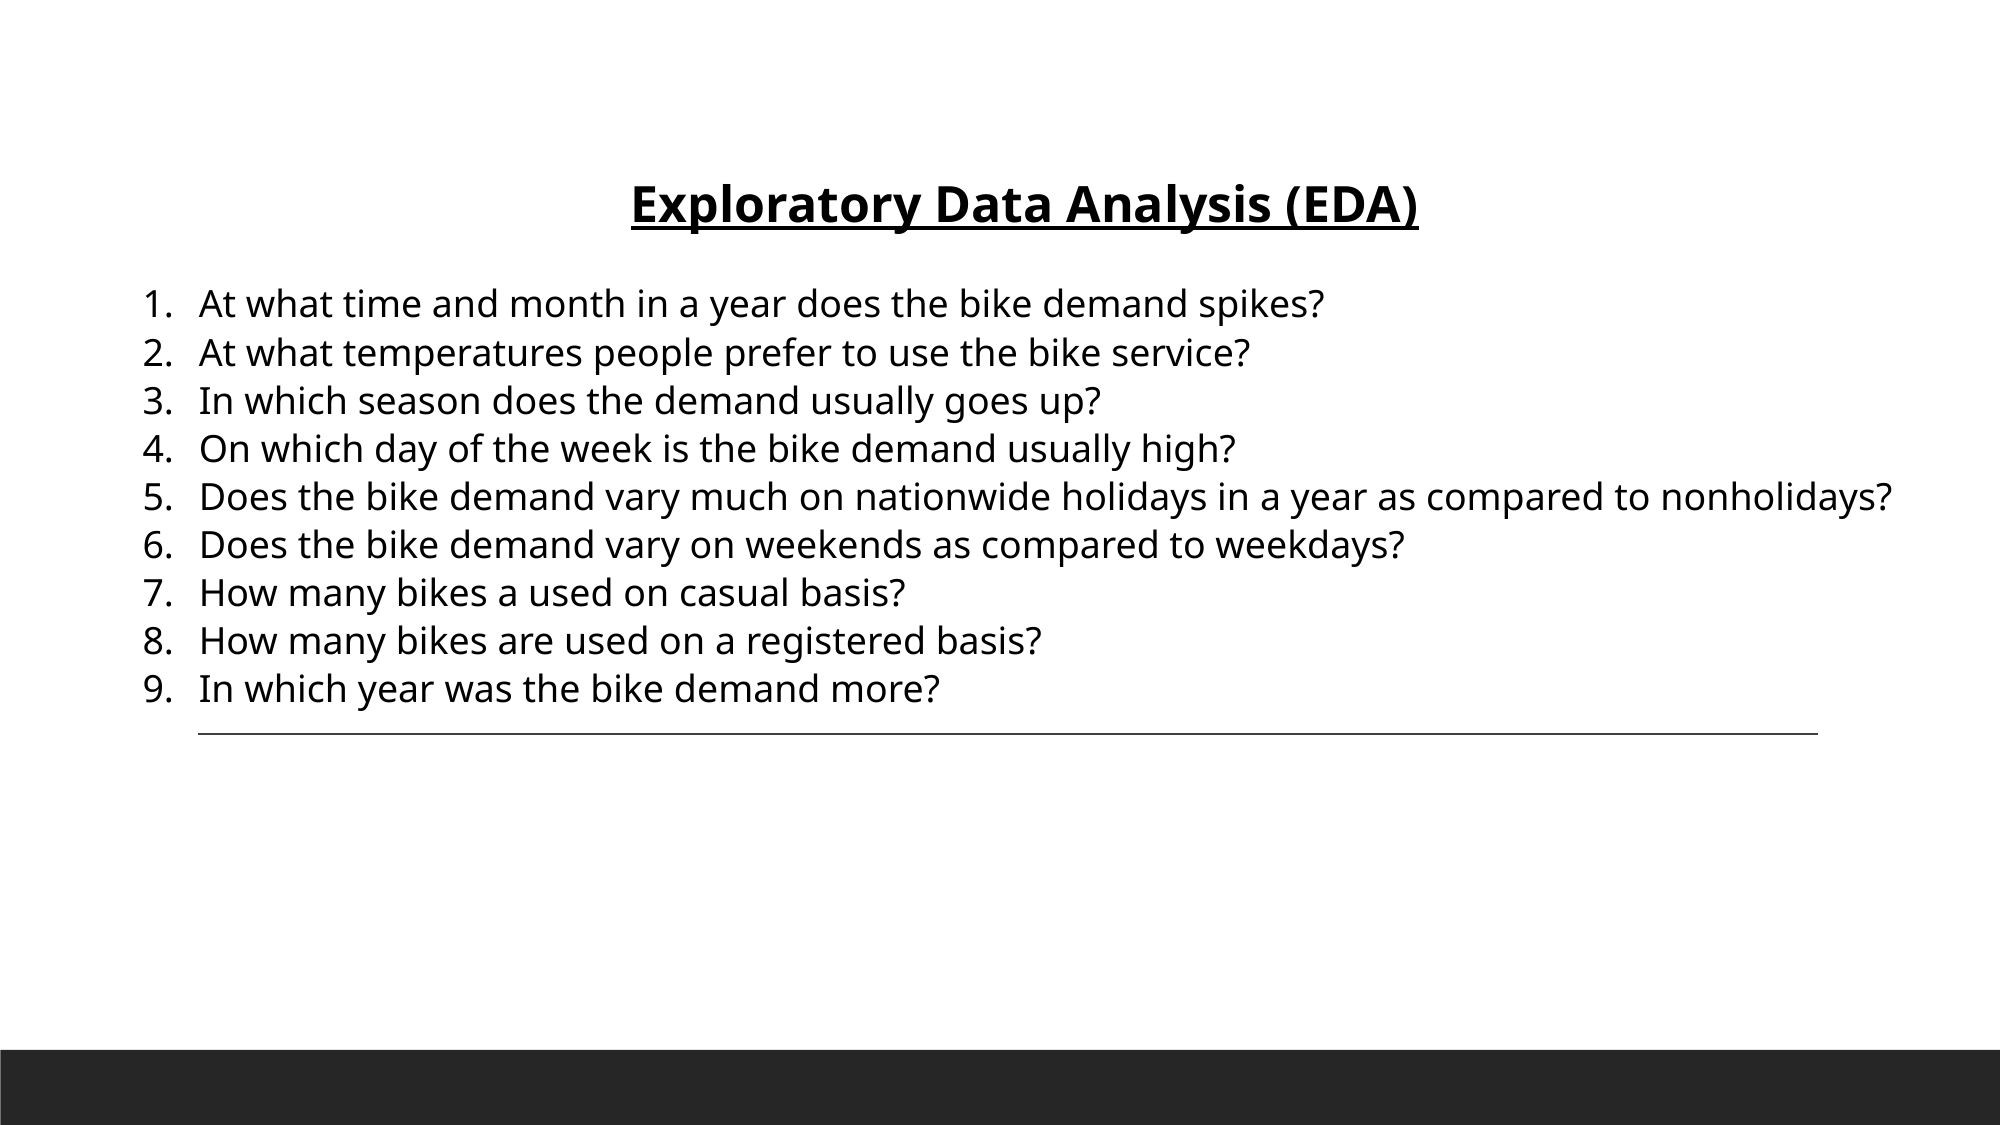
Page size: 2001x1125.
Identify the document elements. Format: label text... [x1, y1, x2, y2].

text_box Exploratory Data Analysis (EDA) At what time and month in a year does the bike demand spikes? At what temperatures people prefer to use the bike service? In which season does the demand usually goes up? On which day of the week is the bike demand usually high? Does the bike demand vary much on nationwide holidays in a year as compared to nonholidays? Does the bike demand vary on weekends as compared to weekdays? How many bikes a used on casual basis? How many bikes are used on a registered basis? In which year was the bike demand more? [127, 164, 1922, 828]
